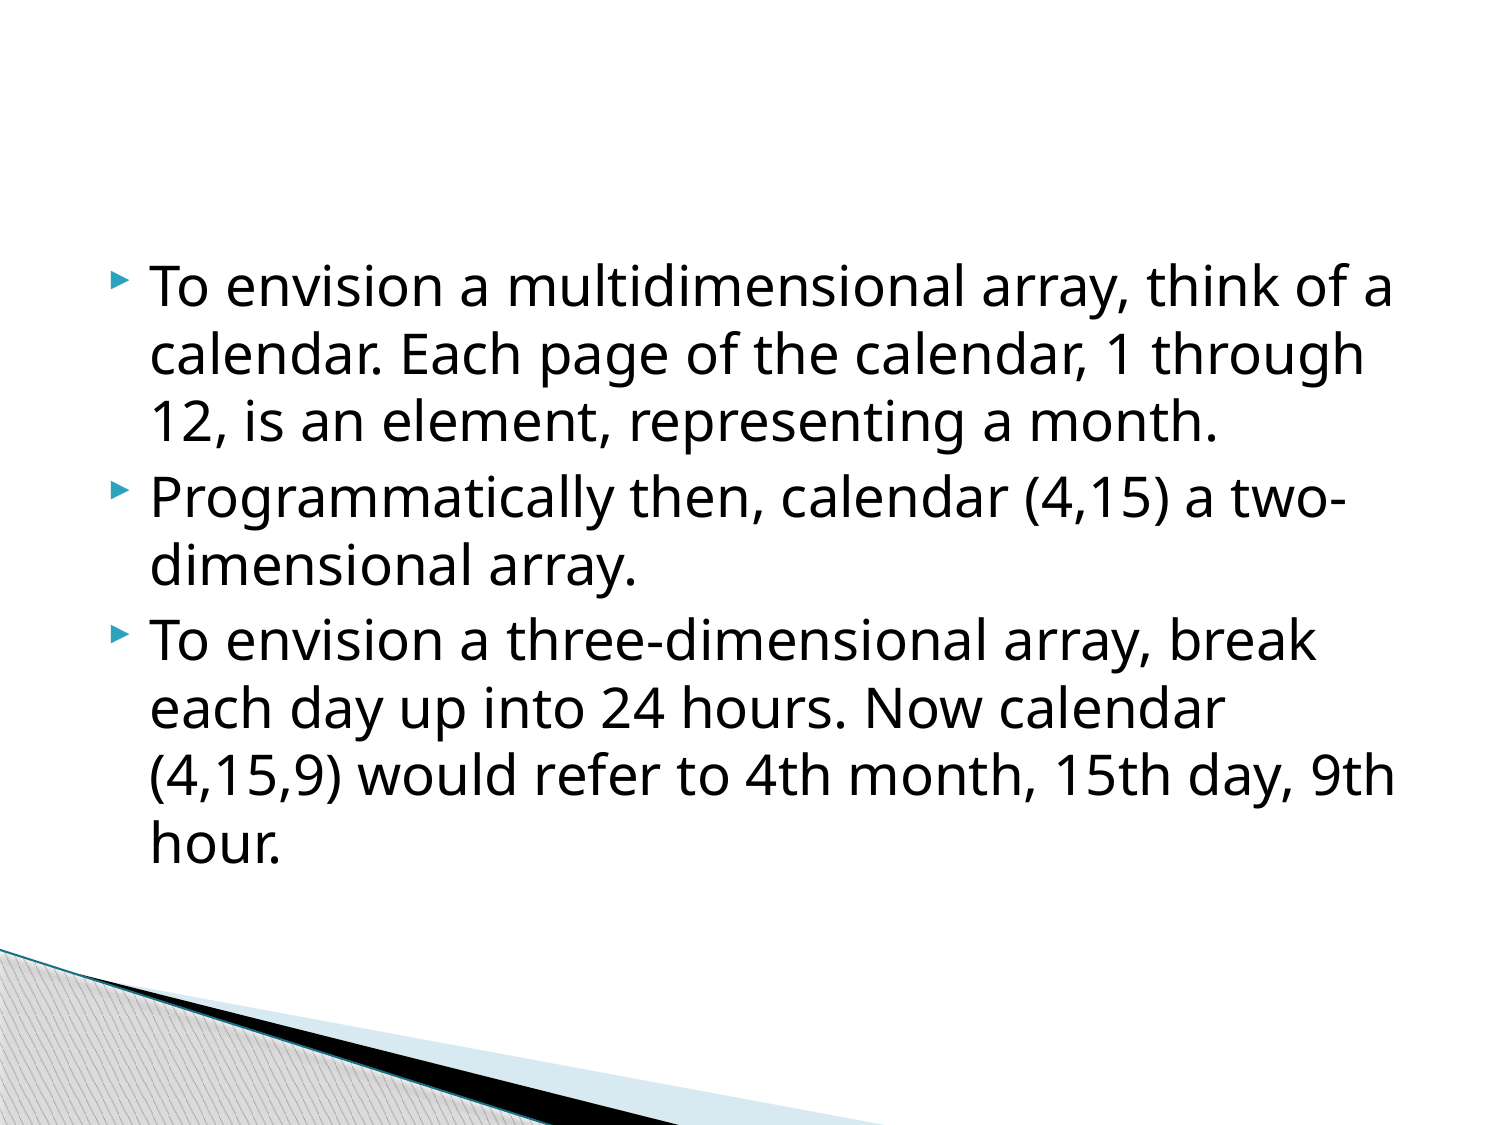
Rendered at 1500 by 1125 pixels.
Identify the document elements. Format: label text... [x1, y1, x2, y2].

list To envision a multidimensional array, think of a calendar. Each page of the calendar, 1 through 12, is an element, representing a month. Programmatically then, calendar (4,15) a two-dimensional array. To envision a three-dimensional array, break each day up into 24 hours. Now calendar (4,15,9) would refer to 4th month, 15th day, 9th hour. [75, 243, 1425, 986]
